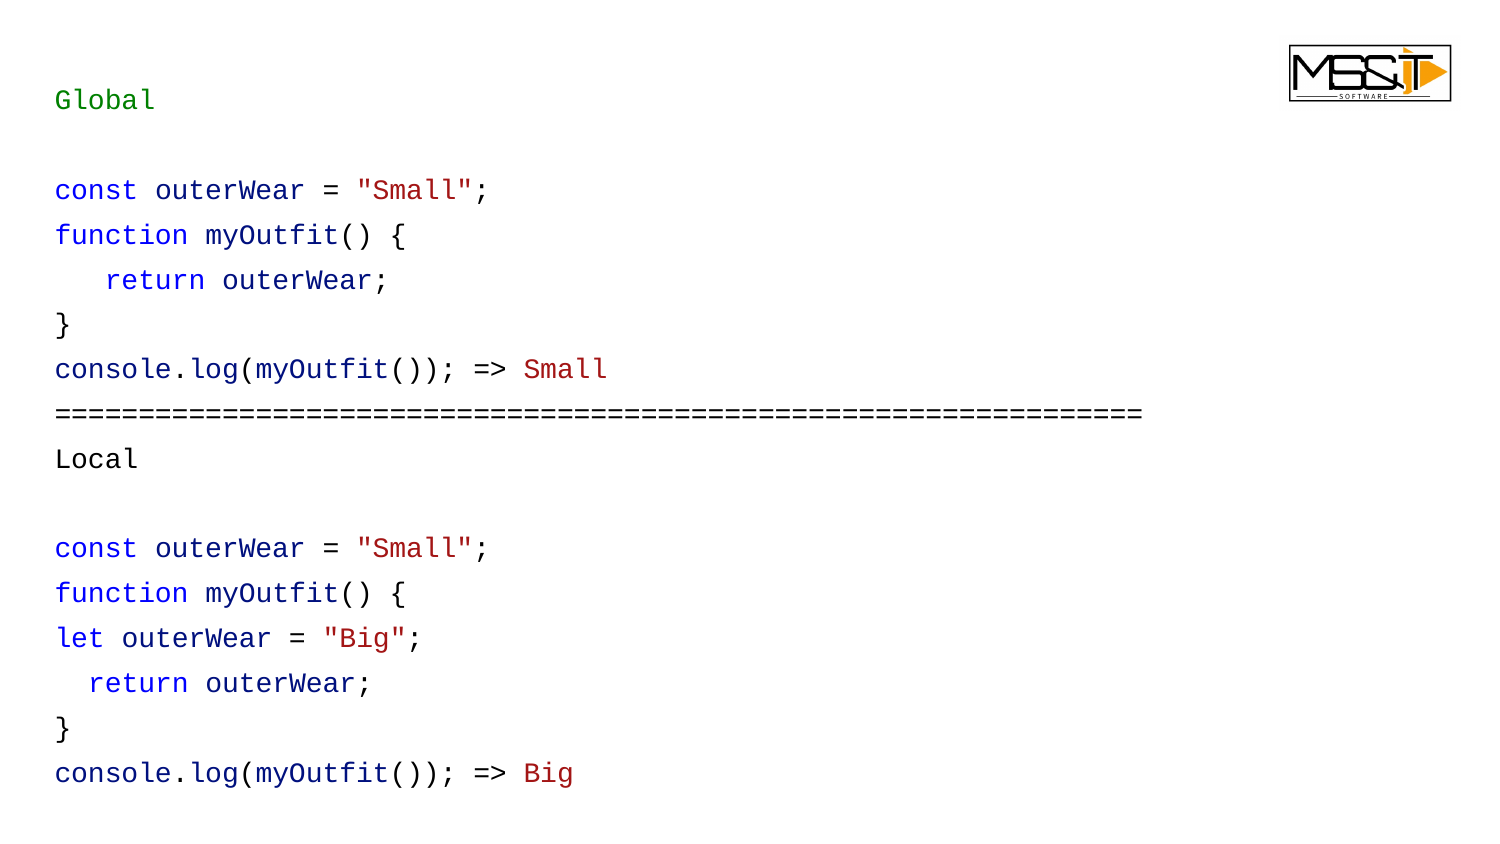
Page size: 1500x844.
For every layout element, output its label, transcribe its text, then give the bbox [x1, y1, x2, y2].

text_box Global const outerWear = "Small"; function myOutfit() { return outerWear; } console.log(myOutfit()); => Small ================================================================= Local const outerWear = "Small"; function myOutfit() { let outerWear = "Big"; return outerWear; } console.log(myOutfit()); => Big [39, 55, 1461, 809]
picture [1279, 35, 1461, 111]
